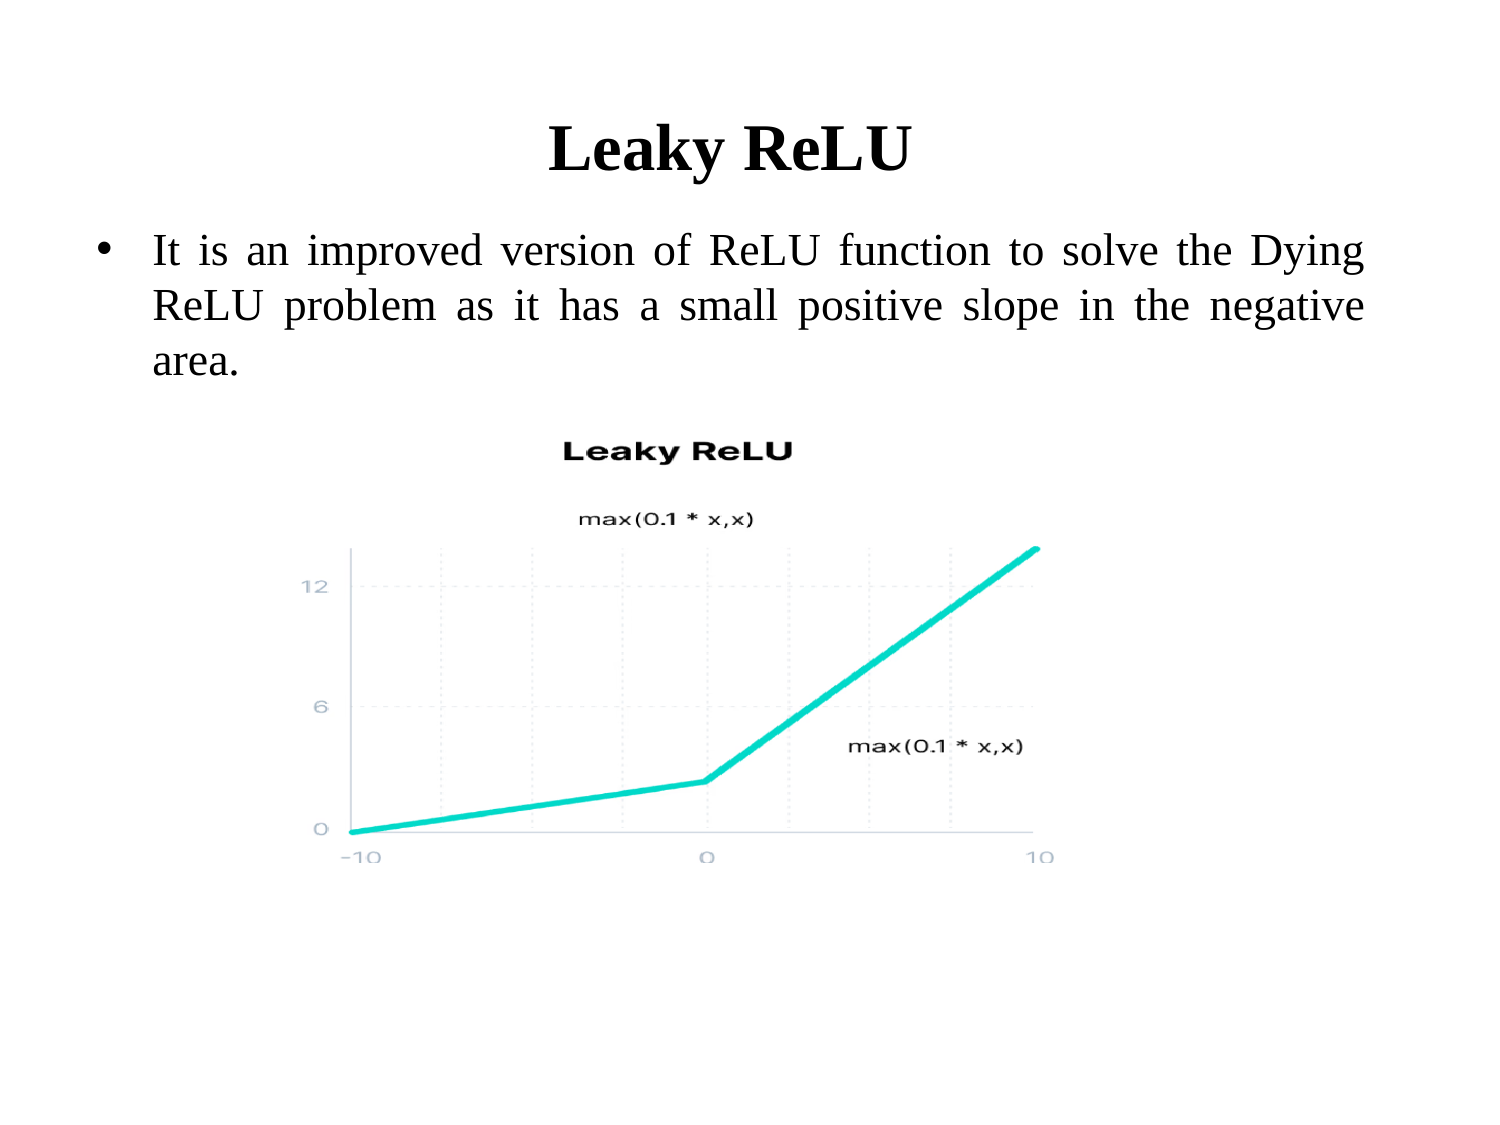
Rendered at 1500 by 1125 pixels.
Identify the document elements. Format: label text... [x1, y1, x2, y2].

picture [137, 412, 1382, 863]
subtitle It is an improved version of ReLU function to solve the Dying ReLU problem as it has a small positive slope in the negative area. [81, 212, 1382, 1063]
title Leaky ReLU [150, 75, 1313, 212]
